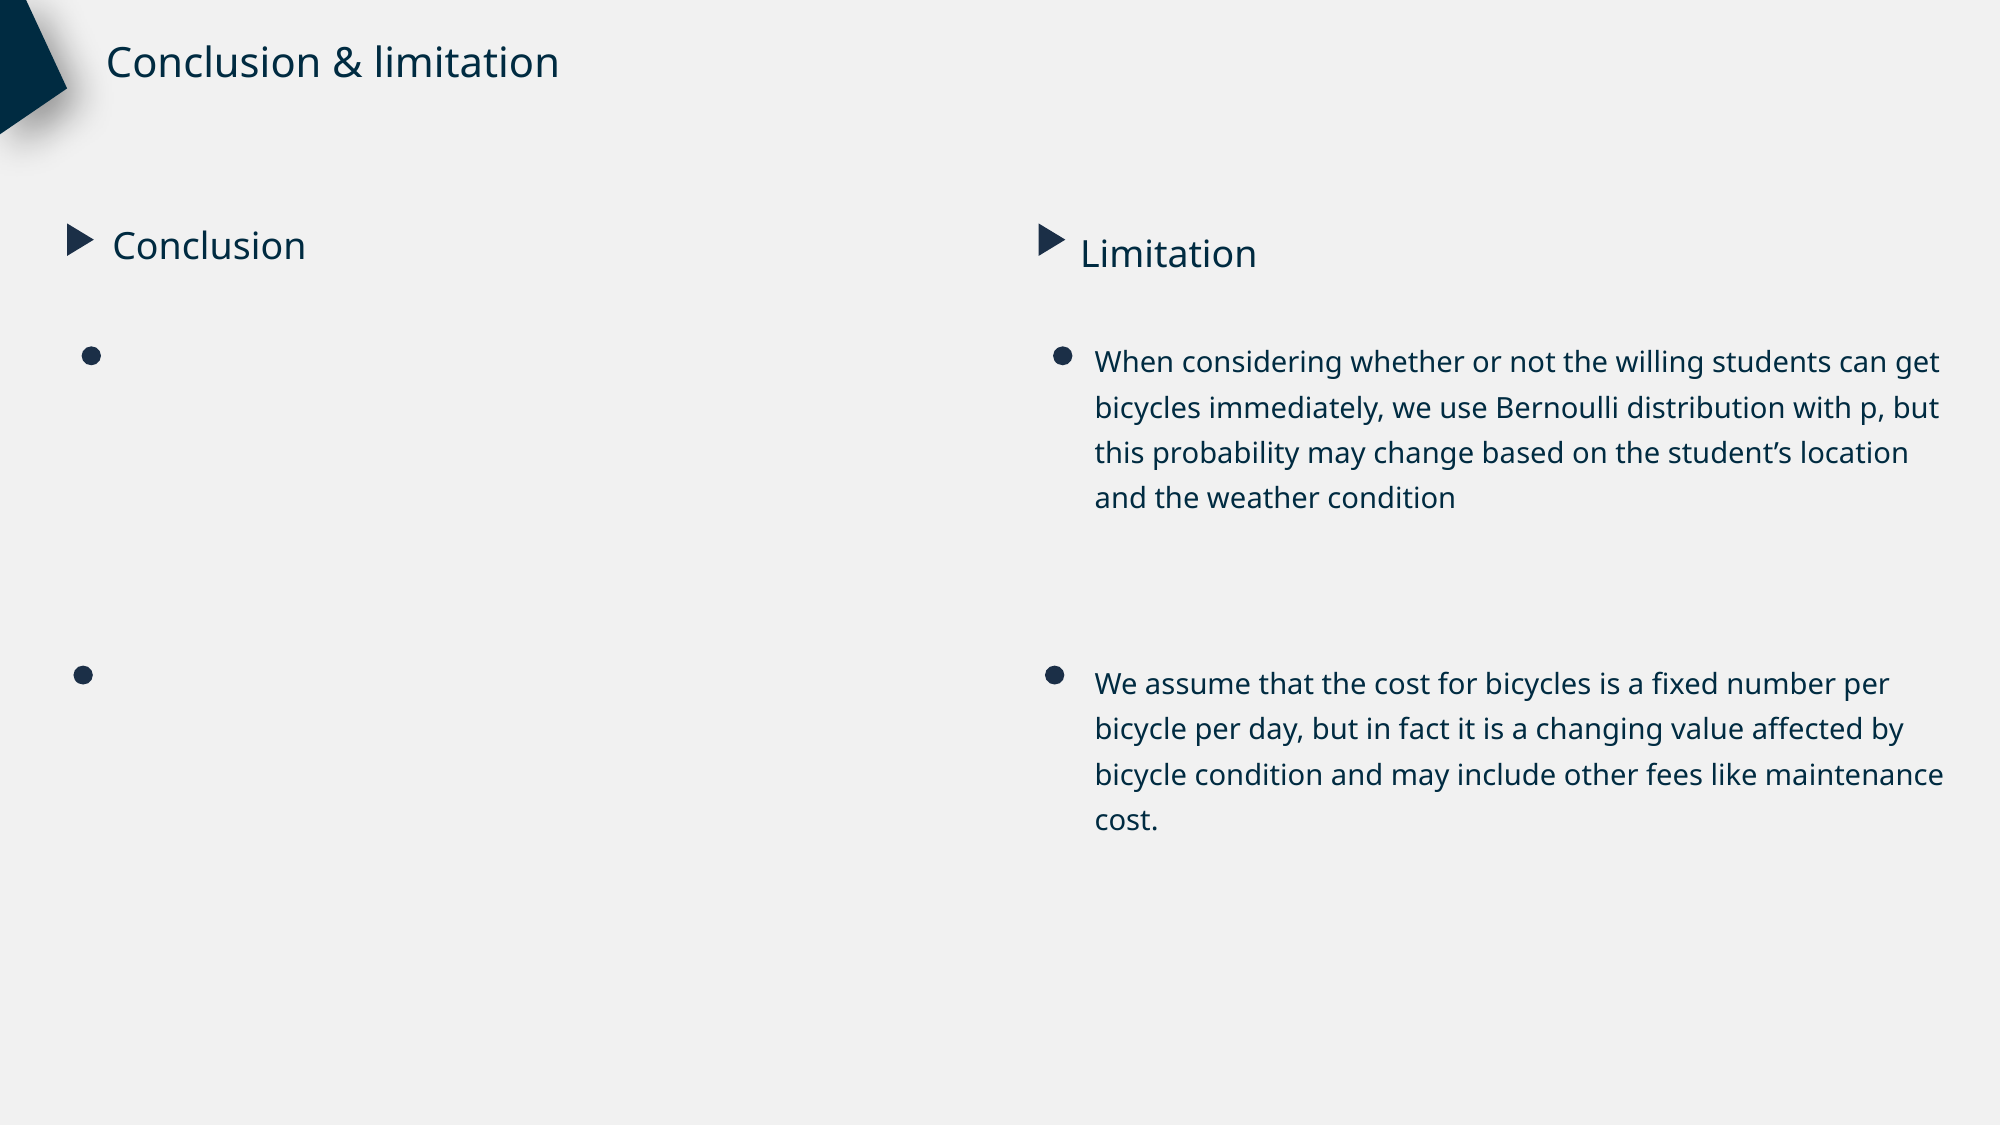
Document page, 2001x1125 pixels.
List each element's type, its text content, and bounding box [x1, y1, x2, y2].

text_box When considering whether or not the willing students can get bicycles immediately, we use Bernoulli distribution with p, but this probability may change based on the student’s location and the weather condition [1079, 325, 1963, 568]
text_box [66, 221, 96, 258]
text_box [72, 664, 94, 686]
text_box Conclusion & limitation [91, 28, 586, 94]
text_box We assume that the cost for bicycles is a fixed number per bicycle per day, but in fact it is a changing value affected by bicycle condition and may include other fees like maintenance cost. [1079, 647, 1985, 844]
text_box [1037, 221, 1065, 258]
text_box [80, 345, 103, 367]
text_box Conclusion [97, 201, 361, 275]
text_box [1043, 664, 1066, 686]
text_box [1051, 345, 1074, 367]
text_box Limitation [1065, 208, 1329, 282]
text_box [0, 0, 68, 135]
